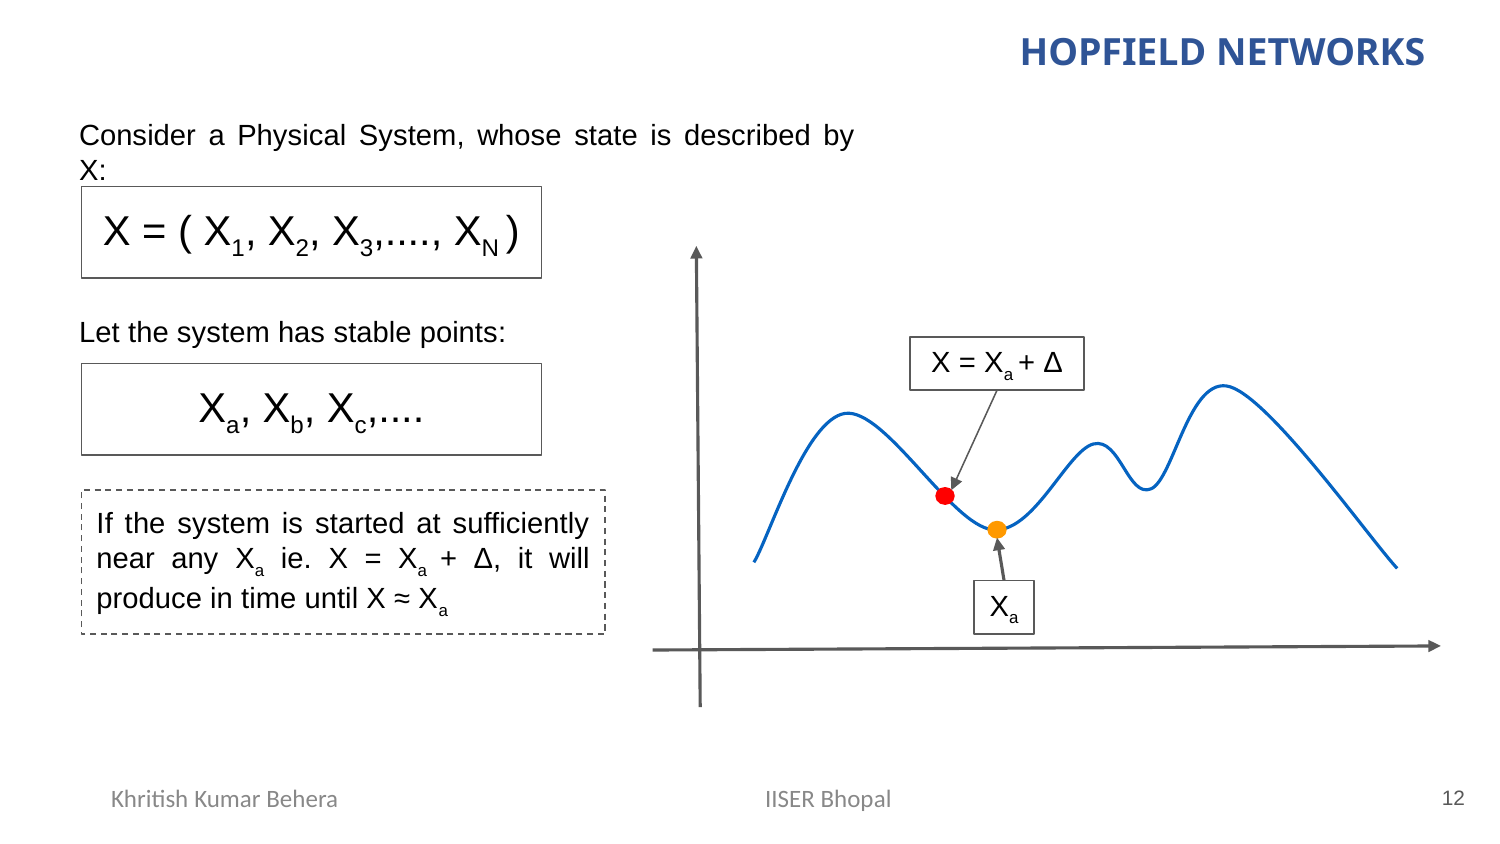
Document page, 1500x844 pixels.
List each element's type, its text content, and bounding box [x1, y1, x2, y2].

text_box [696, 245, 701, 644]
slide_number ‹#› [1389, 764, 1480, 830]
text_box Let the system has stable points: [64, 297, 588, 363]
text_box IISER Bhopal [606, 767, 1057, 828]
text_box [996, 537, 1005, 581]
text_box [696, 659, 701, 708]
text_box If the system is started at sufficiently near any Xa ie. X = Xa + Δ, it will produce in time until X ≈ Xa [81, 489, 605, 635]
text_box [988, 521, 1007, 538]
text_box Xa, Xb, Xc,.... [81, 363, 542, 456]
text_box Xa [973, 580, 1035, 634]
text_box X = Xa + Δ [910, 336, 1084, 391]
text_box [652, 645, 1442, 651]
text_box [951, 389, 998, 491]
text_box [936, 487, 954, 505]
text_box X = ( X1, X2, X3,...., XN ) [81, 186, 542, 279]
text_box Consider a Physical System, whose state is described by X: [64, 100, 871, 201]
text_box [753, 413, 994, 565]
text_box Khritish Kumar Behera [0, 767, 450, 828]
text_box HOPFIELD NETWORKS [963, 20, 1441, 81]
text_box [1003, 385, 1398, 569]
